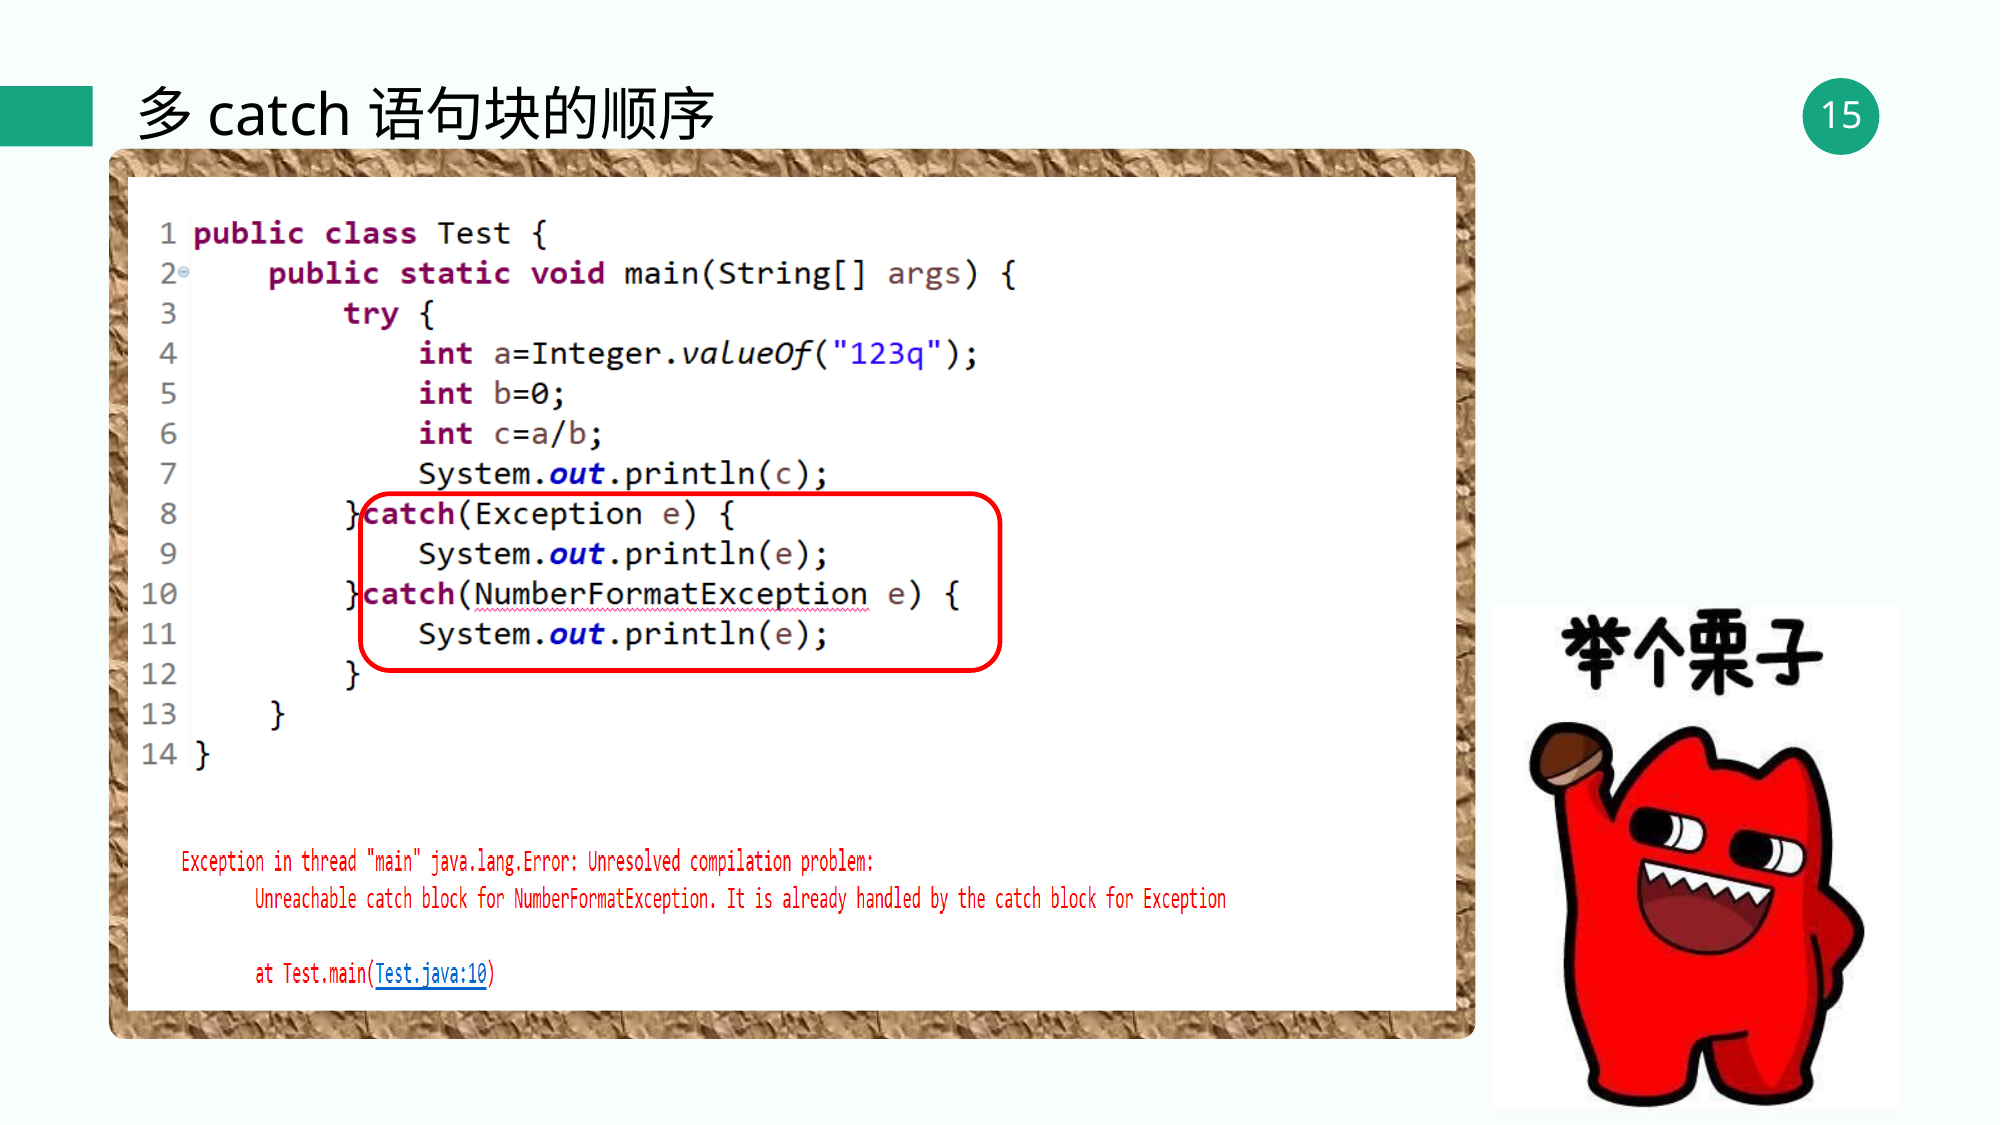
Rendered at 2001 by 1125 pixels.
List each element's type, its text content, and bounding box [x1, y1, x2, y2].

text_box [108, 148, 1476, 1039]
list 多catch语句块的顺序 [120, 77, 1237, 148]
picture [1493, 606, 1898, 1115]
picture [179, 843, 1237, 997]
picture [143, 215, 1026, 772]
